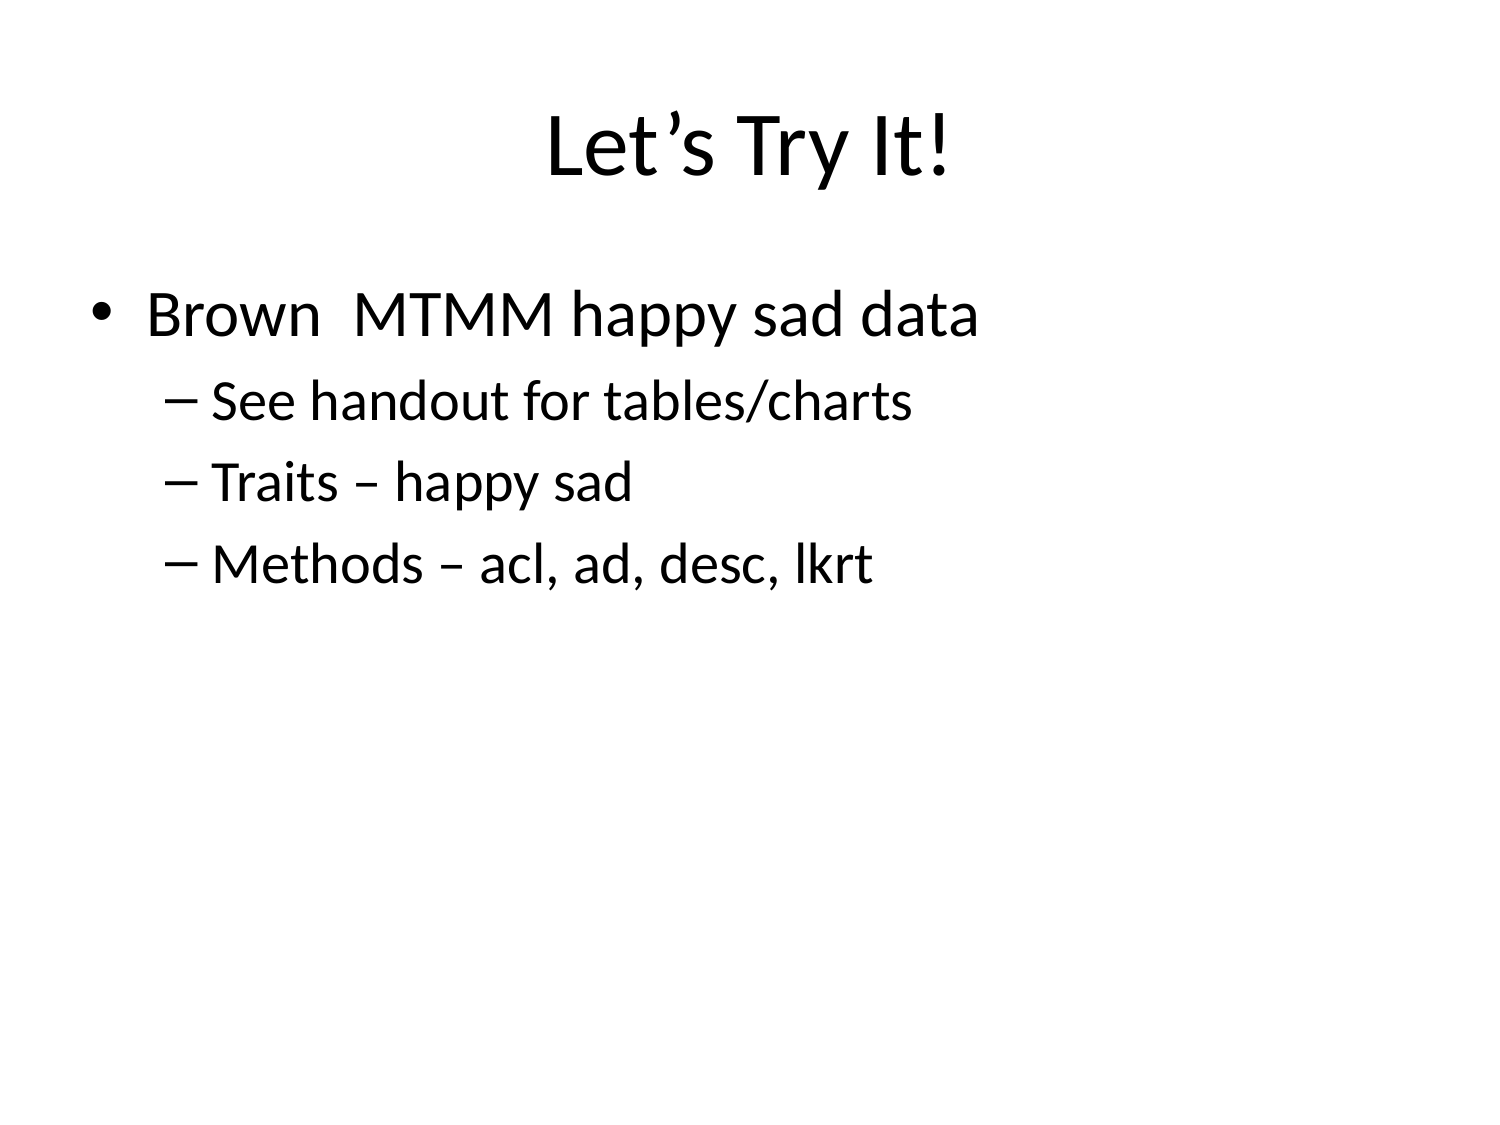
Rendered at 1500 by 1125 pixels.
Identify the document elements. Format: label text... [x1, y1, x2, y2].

title Let’s Try It! [75, 45, 1425, 233]
list Brown MTMM happy sad data See handout for tables/charts Traits – happy sad Methods – acl, ad, desc, lkrt [75, 262, 1425, 1005]
